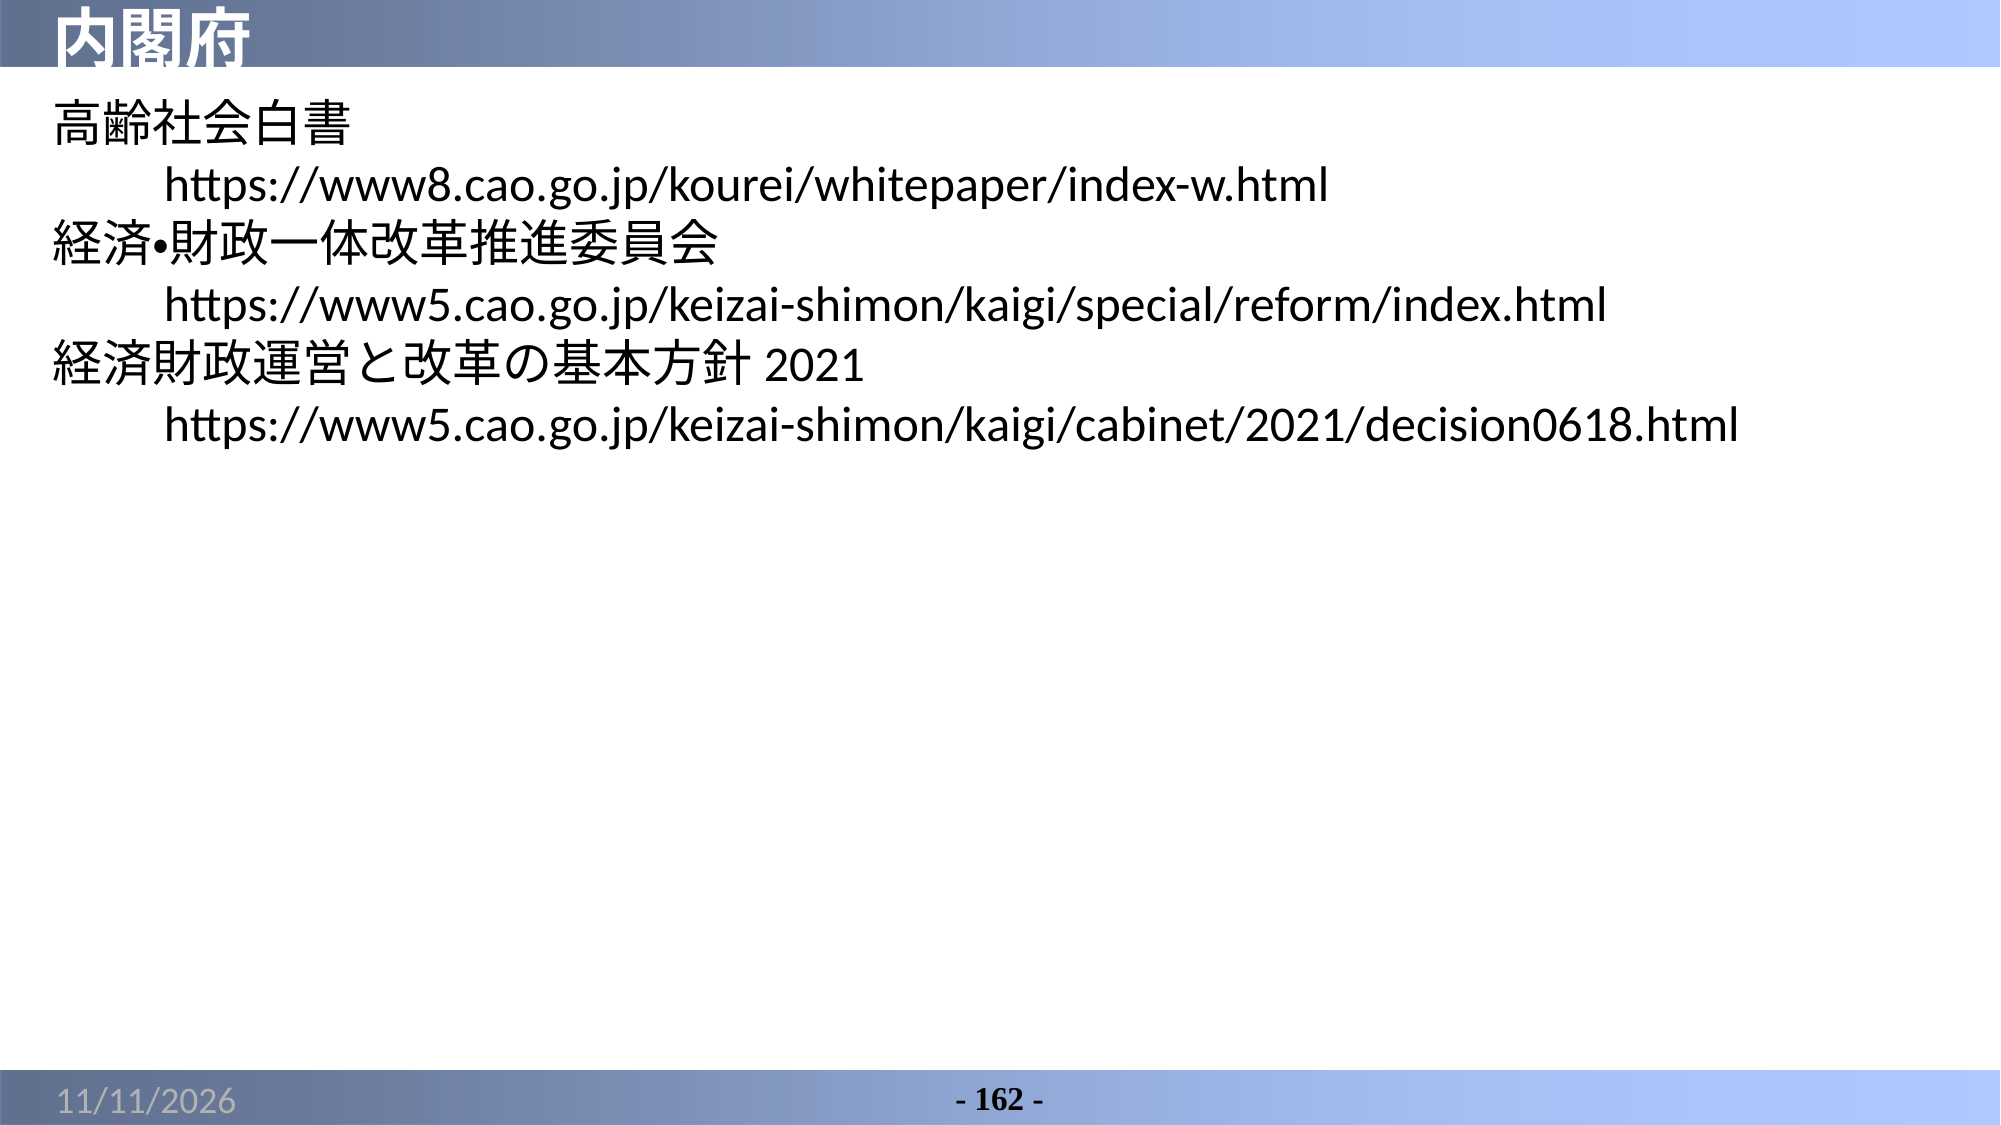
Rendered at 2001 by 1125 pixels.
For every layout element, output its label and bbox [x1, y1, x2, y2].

title [52, 0, 1946, 78]
slide_number [934, 1078, 1063, 1117]
list [52, 91, 1946, 456]
slide_number [55, 1076, 516, 1122]
